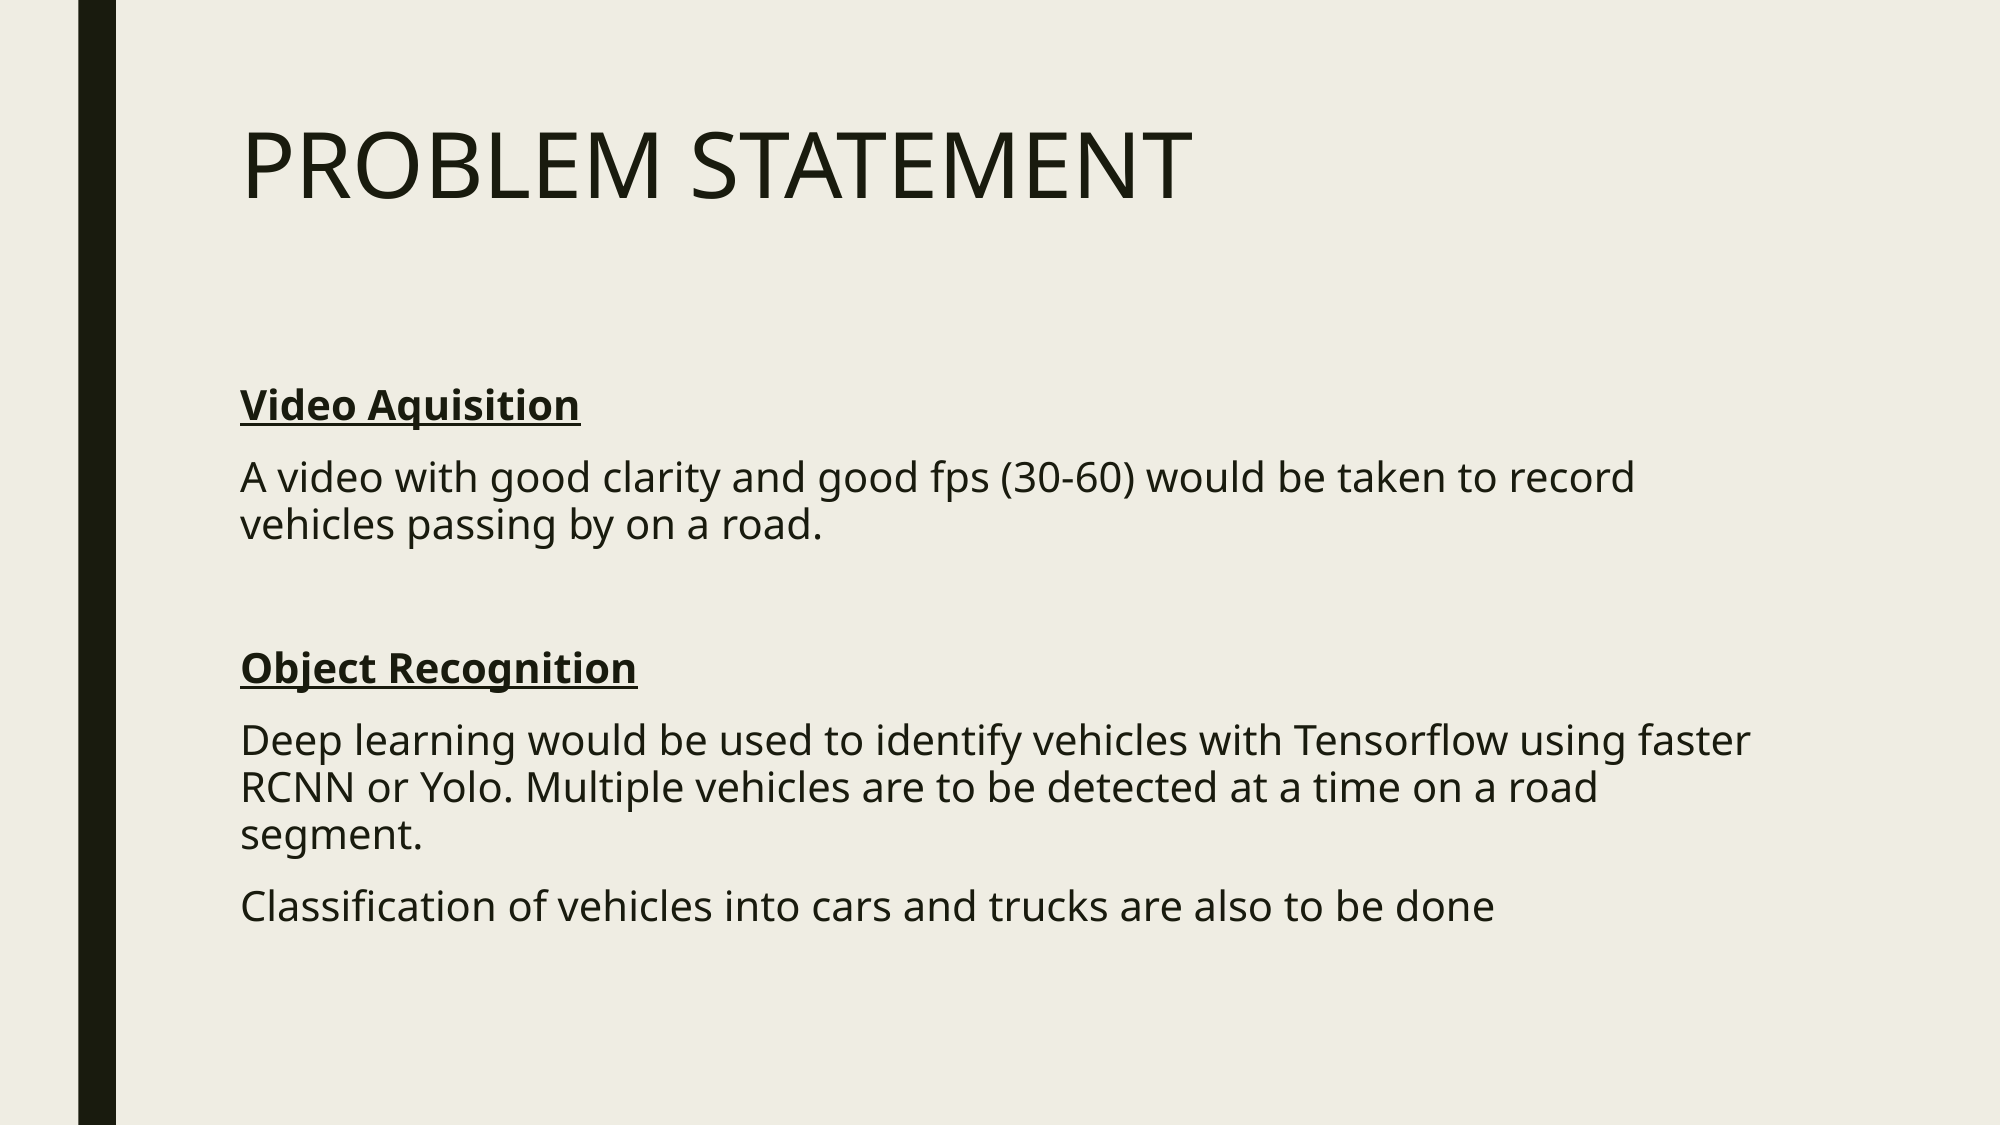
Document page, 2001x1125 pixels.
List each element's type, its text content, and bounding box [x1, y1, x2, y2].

list Video Aquisition A video with good clarity and good fps (30-60) would be taken to record vehicles passing by on a road. Object Recognition Deep learning would be used to identify vehicles with Tensorflow using faster RCNN or Yolo. Multiple vehicles are to be detected at a time on a road segment. Classification of vehicles into cars and trucks are also to be done [225, 375, 1800, 963]
title PROBLEM STATEMENT [225, 112, 1800, 357]
